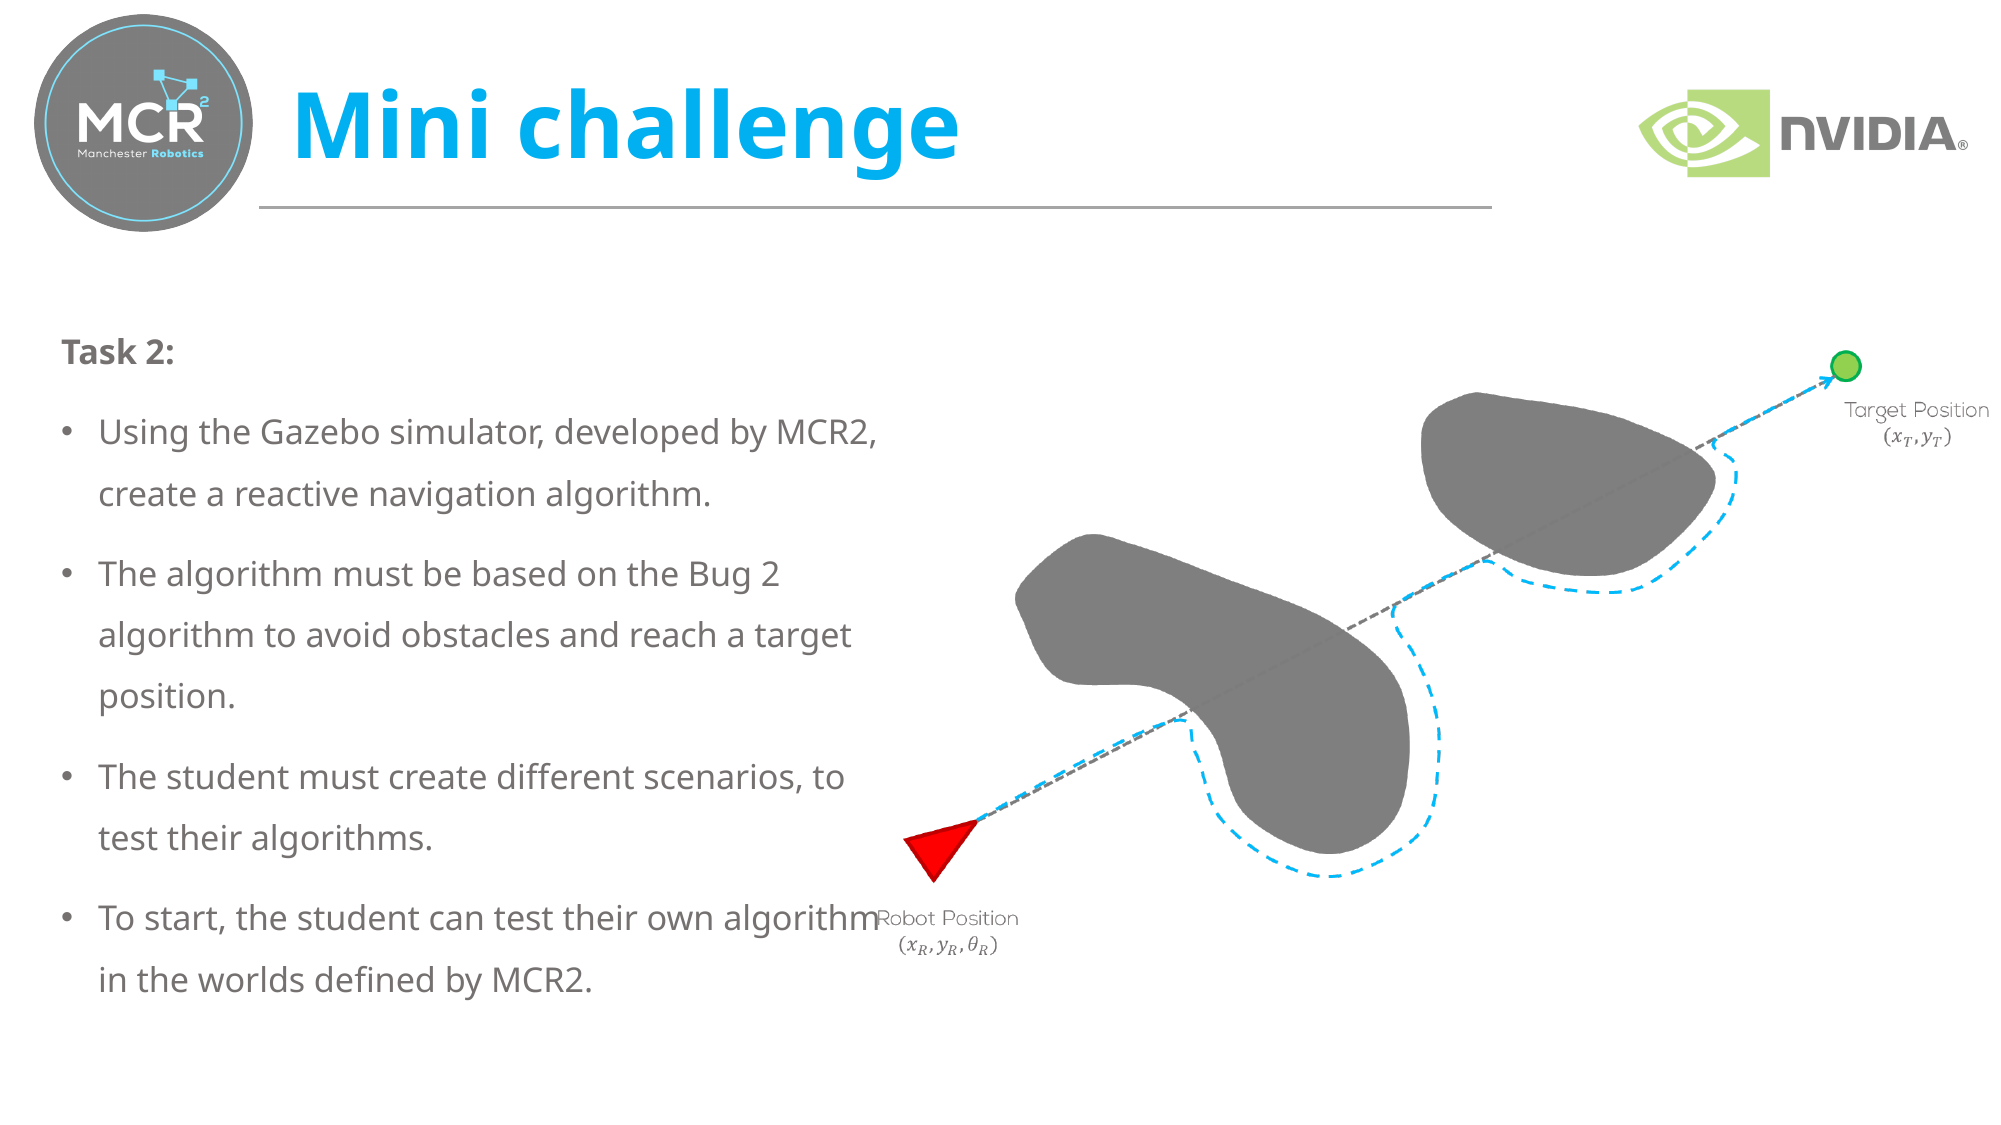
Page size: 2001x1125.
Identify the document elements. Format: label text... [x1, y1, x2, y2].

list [823, 350, 2000, 964]
list Task 2: Using the Gazebo simulator, developed by MCR2, create a reactive navigation algorithm. The algorithm must be based on the Bug 2 algorithm to avoid obstacles and reach a target position. The student must create different scenarios, to test their algorithms. To start, the student can test their own algorithm in the worlds defined by MCR2. [46, 302, 897, 1017]
title Mini challenge [275, 19, 1615, 238]
